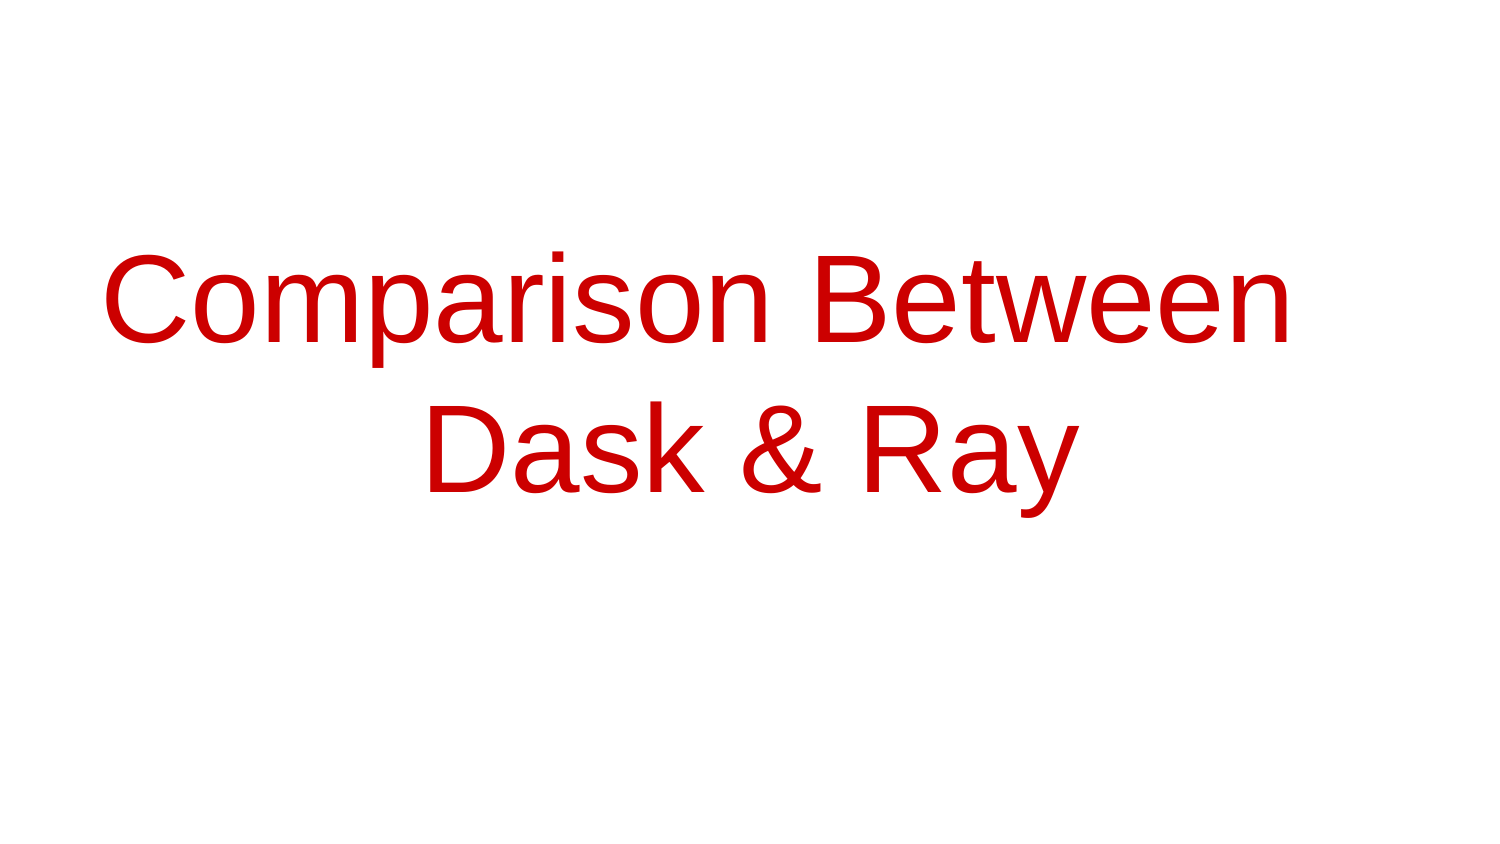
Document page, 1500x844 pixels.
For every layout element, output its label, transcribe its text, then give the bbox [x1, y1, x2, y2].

title Comparison Between Dask & Ray [51, 232, 1449, 533]
